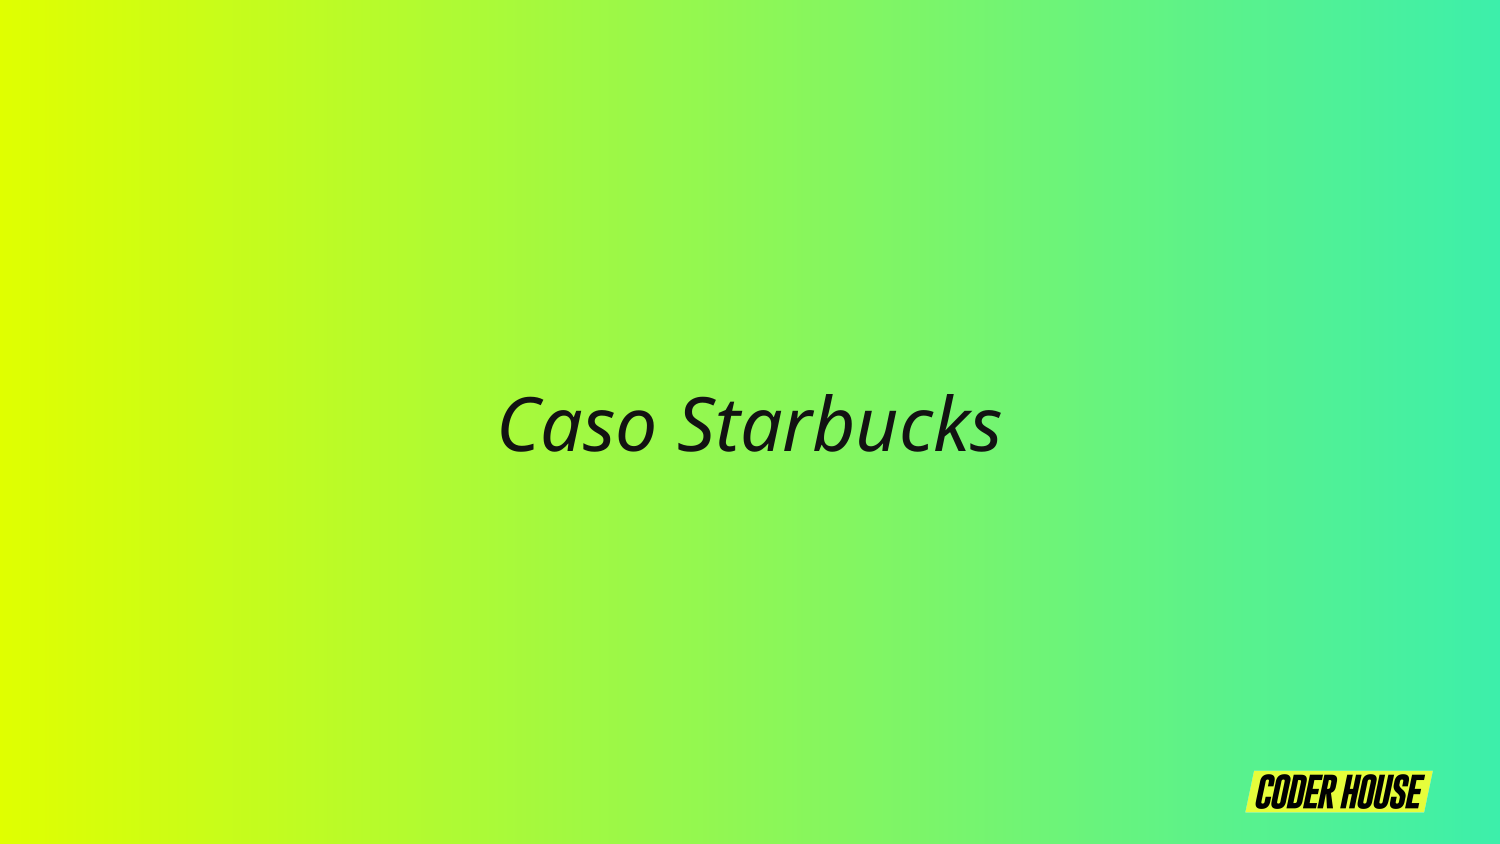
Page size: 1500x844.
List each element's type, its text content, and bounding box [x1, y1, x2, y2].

picture [1241, 764, 1437, 819]
text_box Caso Starbucks [229, 340, 1271, 503]
